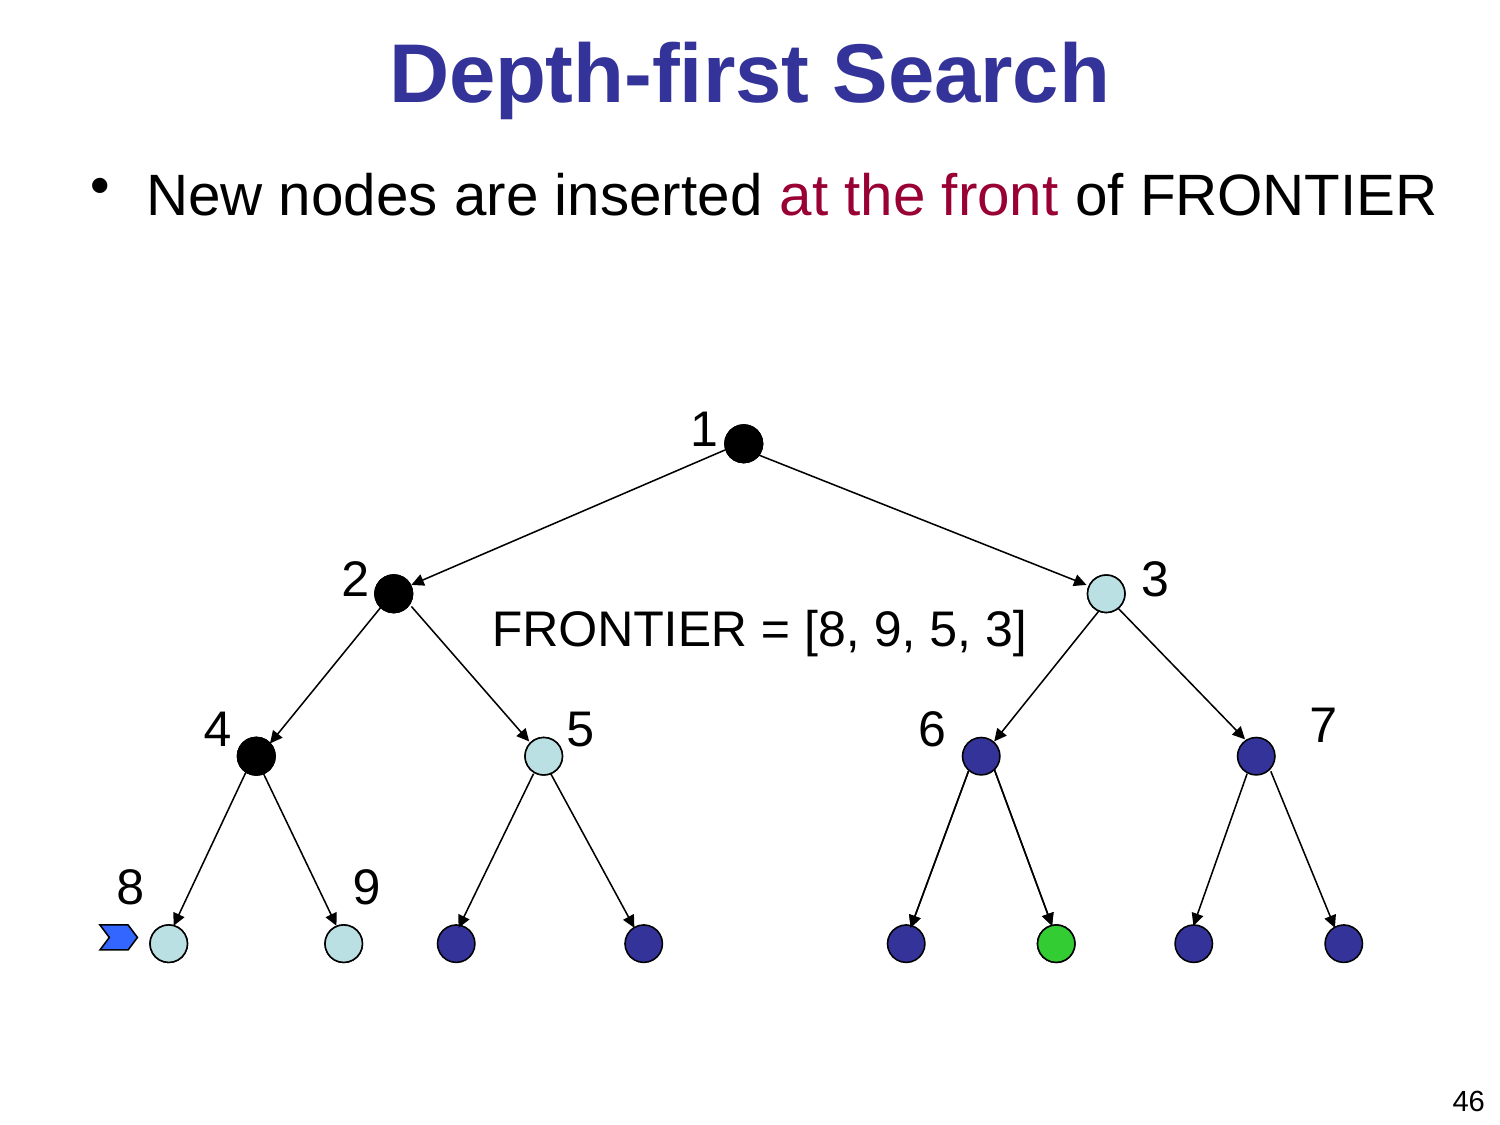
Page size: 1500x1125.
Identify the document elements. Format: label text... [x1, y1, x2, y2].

list New nodes are inserted at the front of FRONTIER [74, 149, 1463, 1006]
title Depth-first Search [24, 0, 1476, 138]
text_box 8 [101, 847, 144, 923]
text_box 1 [675, 389, 733, 423]
slide_number 46 [1424, 1074, 1500, 1125]
text_box [99, 924, 138, 950]
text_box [149, 424, 1363, 963]
